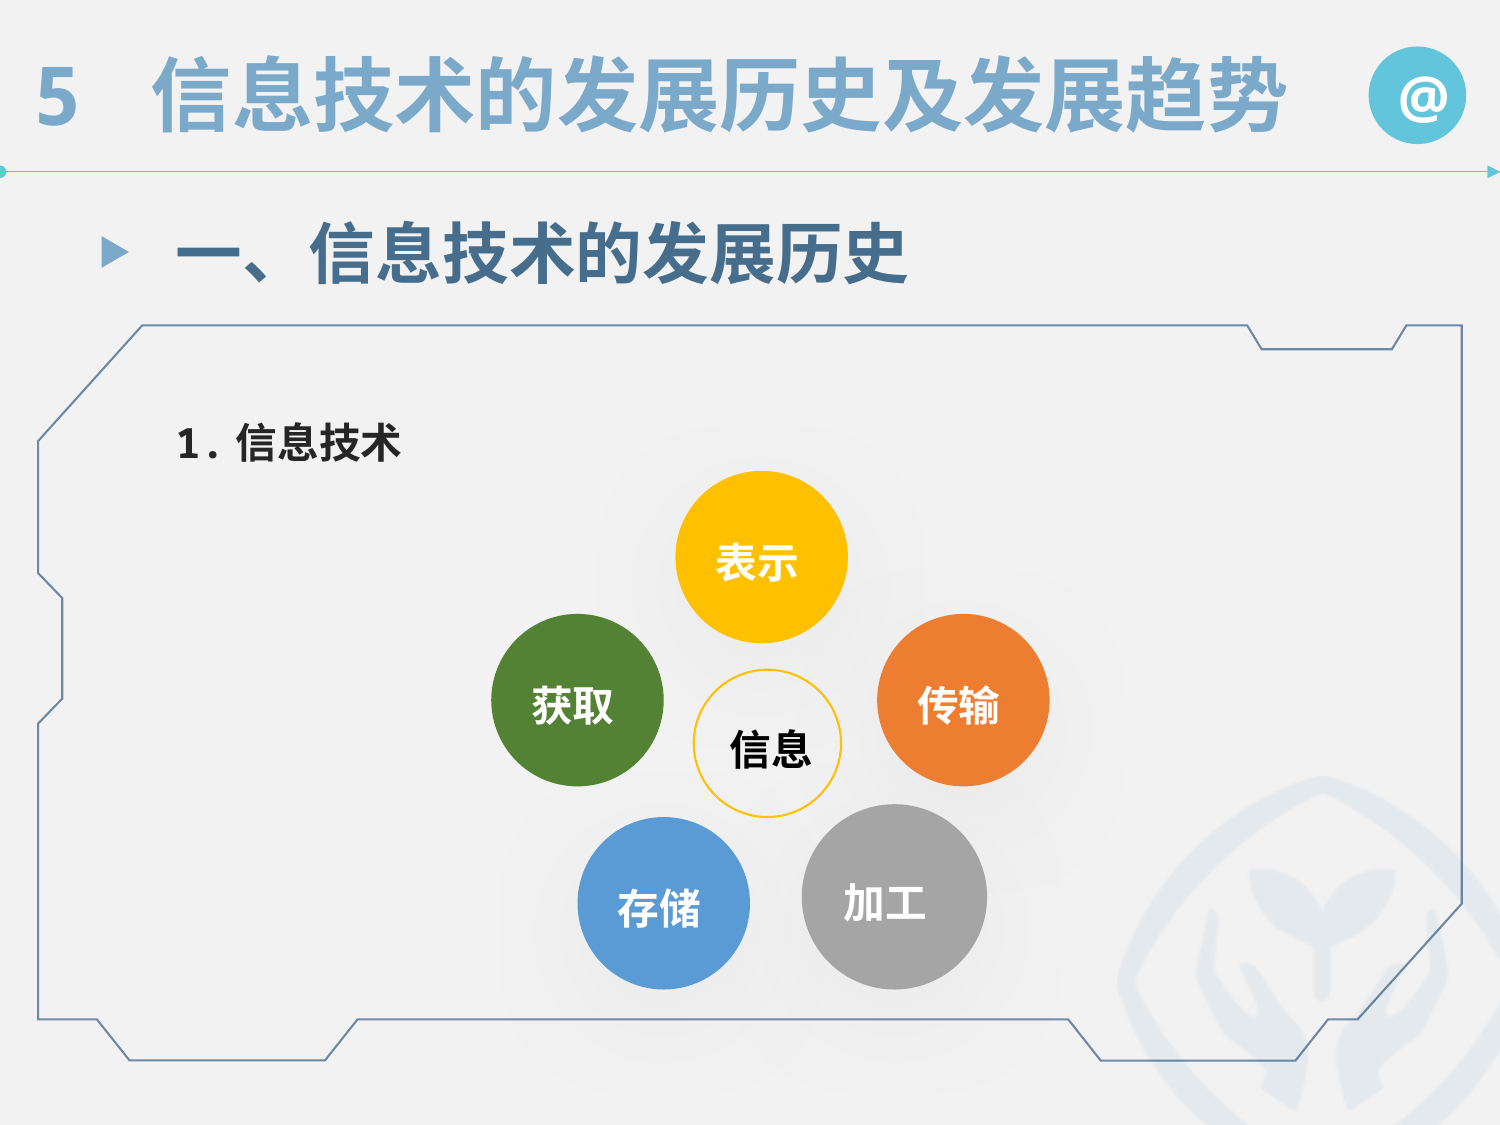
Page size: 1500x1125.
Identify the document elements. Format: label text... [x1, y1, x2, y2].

text_box 一、信息技术的发展历史 [160, 203, 1403, 299]
text_box [37, 324, 1463, 1062]
picture [1117, 776, 1500, 1125]
text_box [100, 234, 131, 270]
